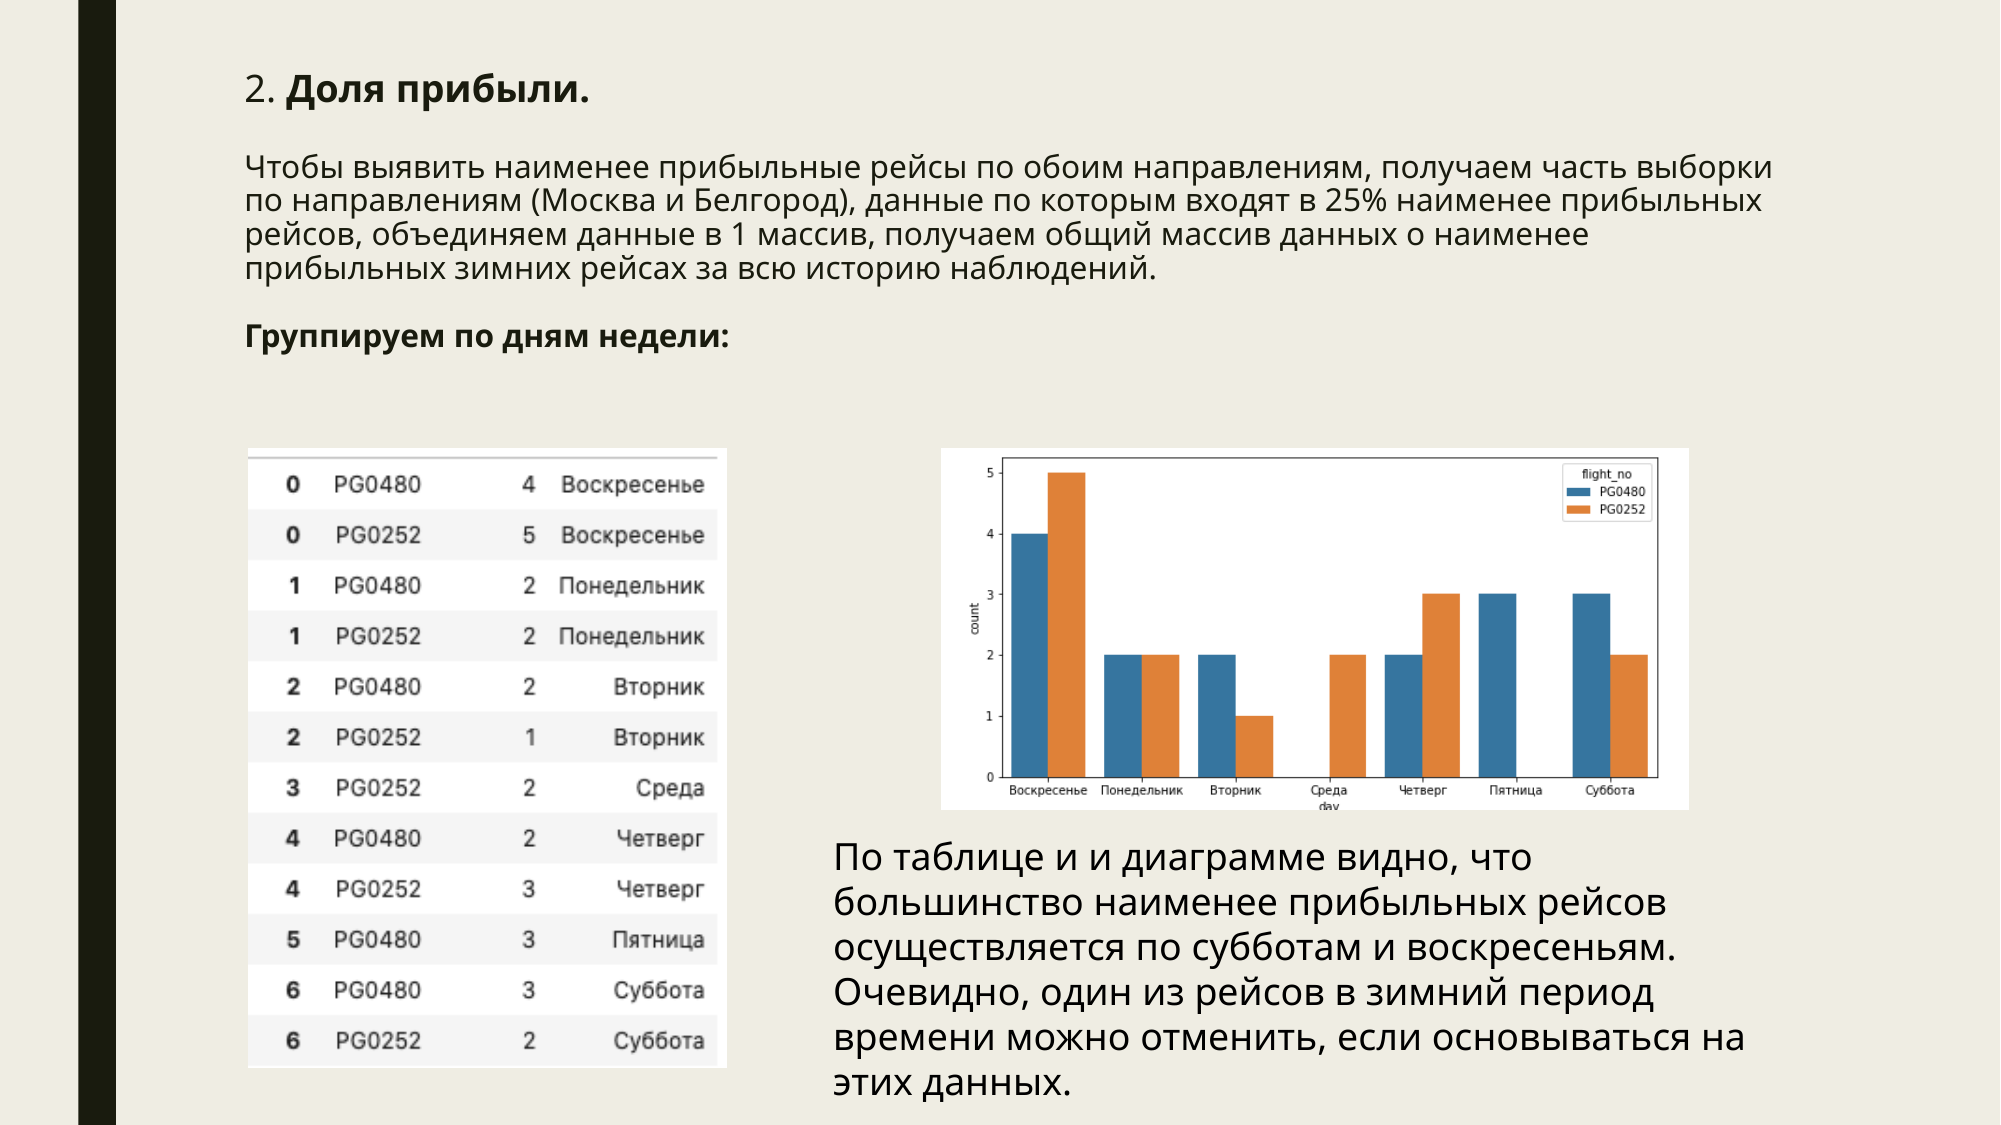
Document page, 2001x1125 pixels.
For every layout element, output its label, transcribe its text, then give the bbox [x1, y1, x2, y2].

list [941, 448, 1689, 810]
text_box По таблице и и диаграмме видно, что большинство наименее прибыльных рейсов осуществляется по субботам и воскресеньям. Очевидно, один из рейсов в зимний период времени можно отменить, если основываться на этих данных. [818, 825, 1805, 1111]
title 2. Доля прибыли. Чтобы выявить наименее прибыльные рейсы по обоим направлениям, получаем часть выборки по направлениям (Москва и Белгород), данные по которым входят в 25% наименее прибыльных рейсов, объединяем данные в 1 массив, получаем общий массив данных о наименее прибыльных зимних рейсах за всю историю наблюдений. Группируем по дням недели: [229, 62, 1805, 401]
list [247, 448, 727, 1068]
